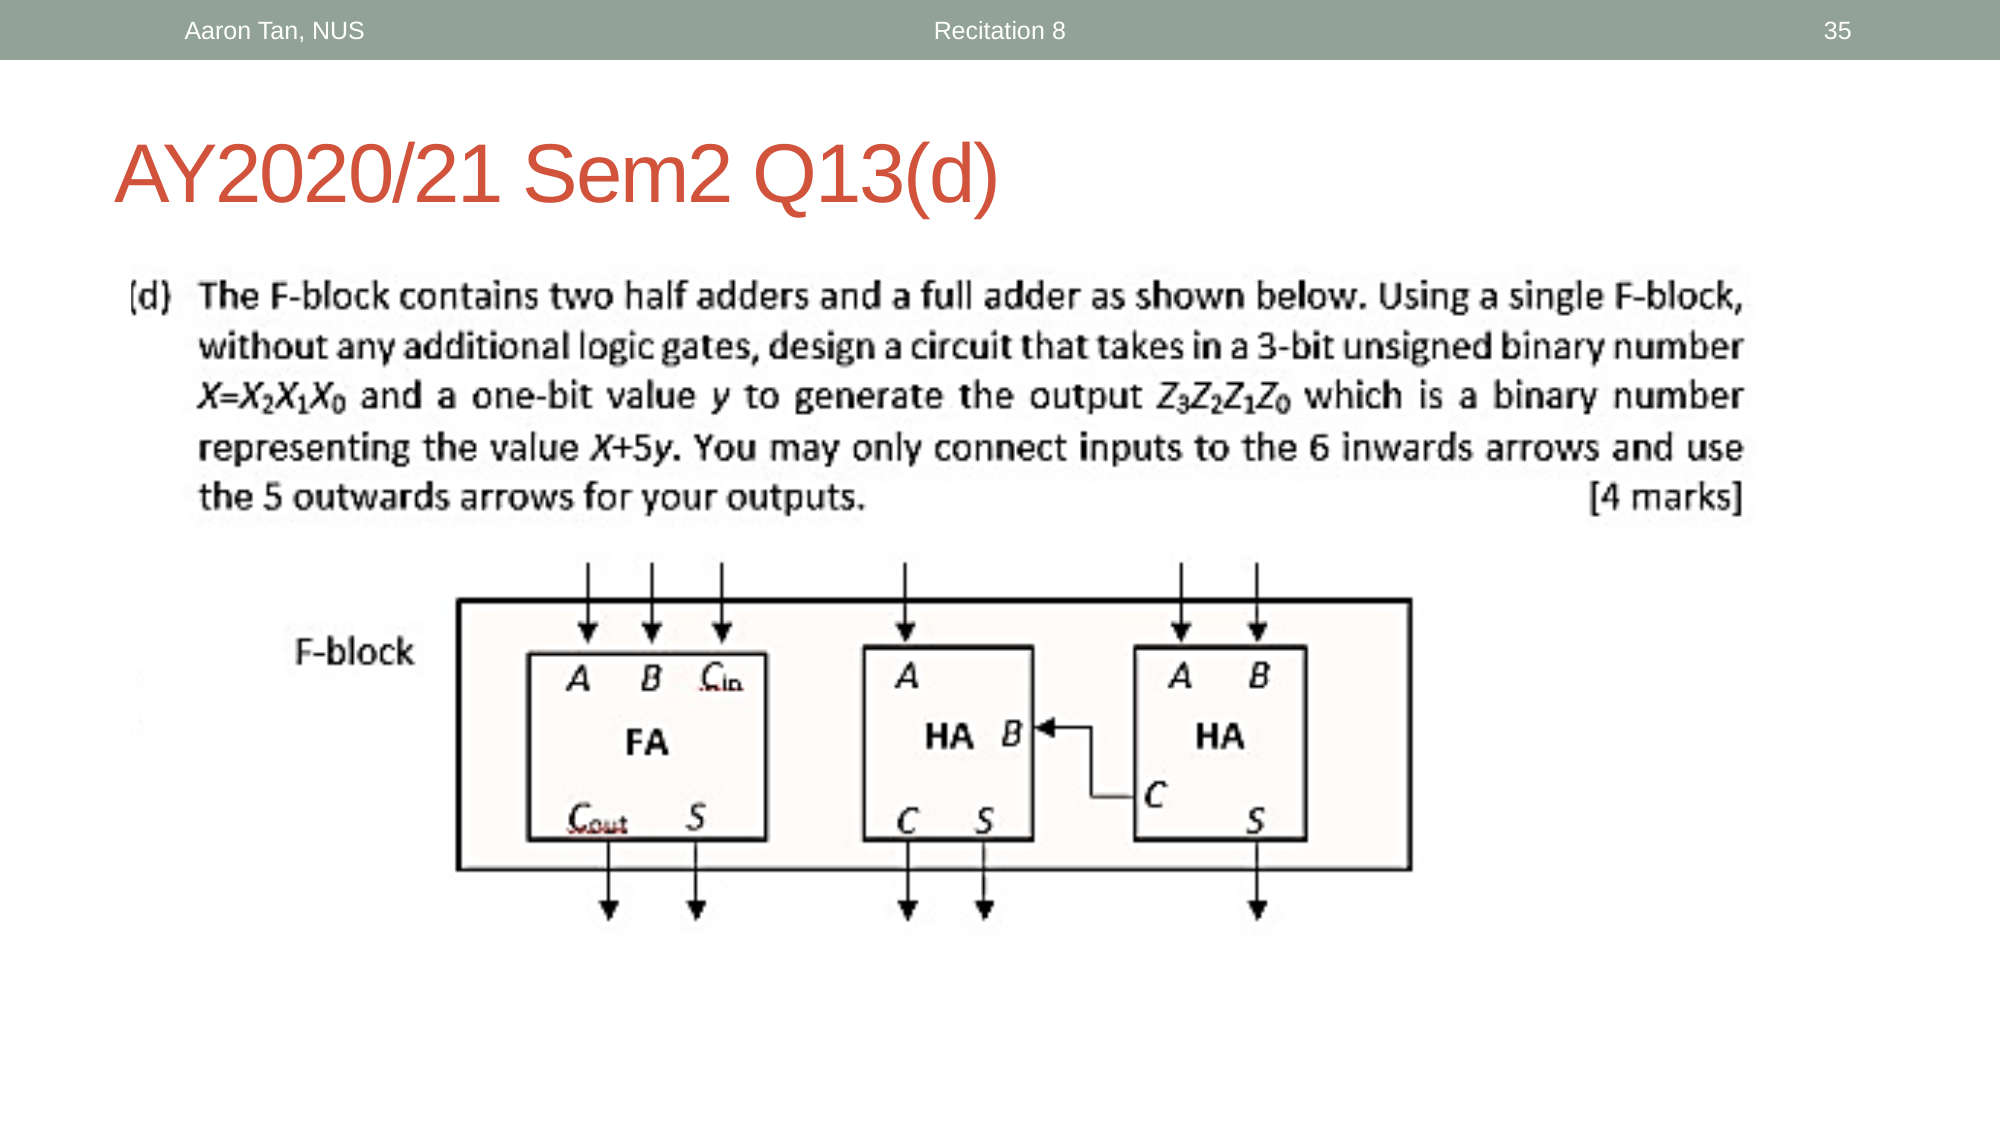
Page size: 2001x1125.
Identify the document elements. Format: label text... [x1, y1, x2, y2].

slide_number Aaron Tan, NUS [169, 3, 645, 57]
slide_number 35 [1725, 3, 1867, 57]
picture [131, 249, 1807, 954]
footer Recitation 8 [645, 3, 1547, 57]
title AY2020/21 Sem2 Q13(d) [99, 87, 1102, 250]
